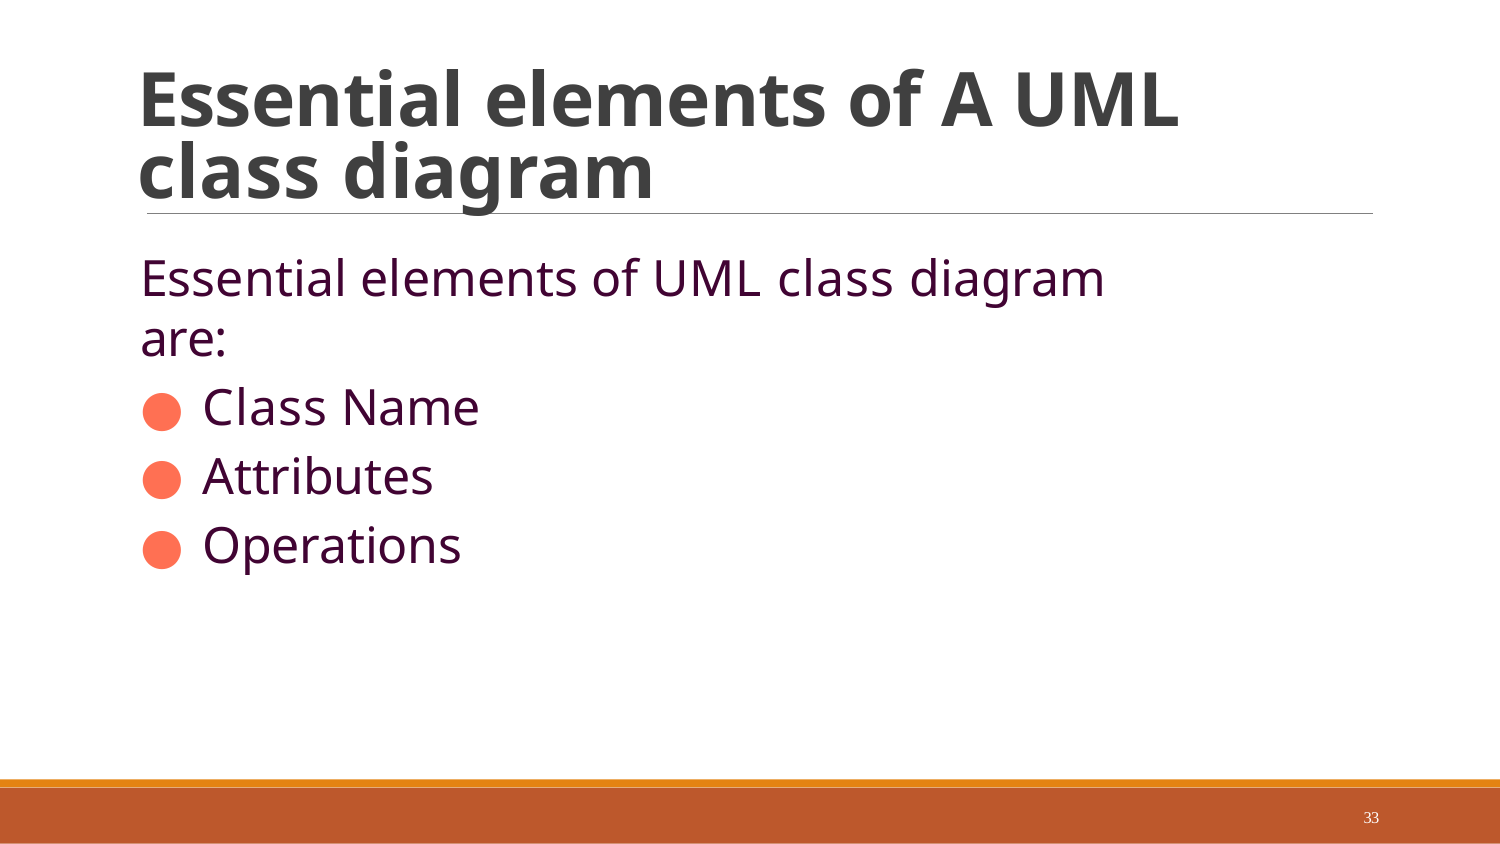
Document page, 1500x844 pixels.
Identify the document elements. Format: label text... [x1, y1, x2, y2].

title Essential elements of A UML class diagram [135, 58, 1373, 214]
text_box Essential elements of UML class diagram are: Class Name Attributes Operations [138, 235, 1166, 574]
slide_number 33 [1218, 572, 1380, 844]
